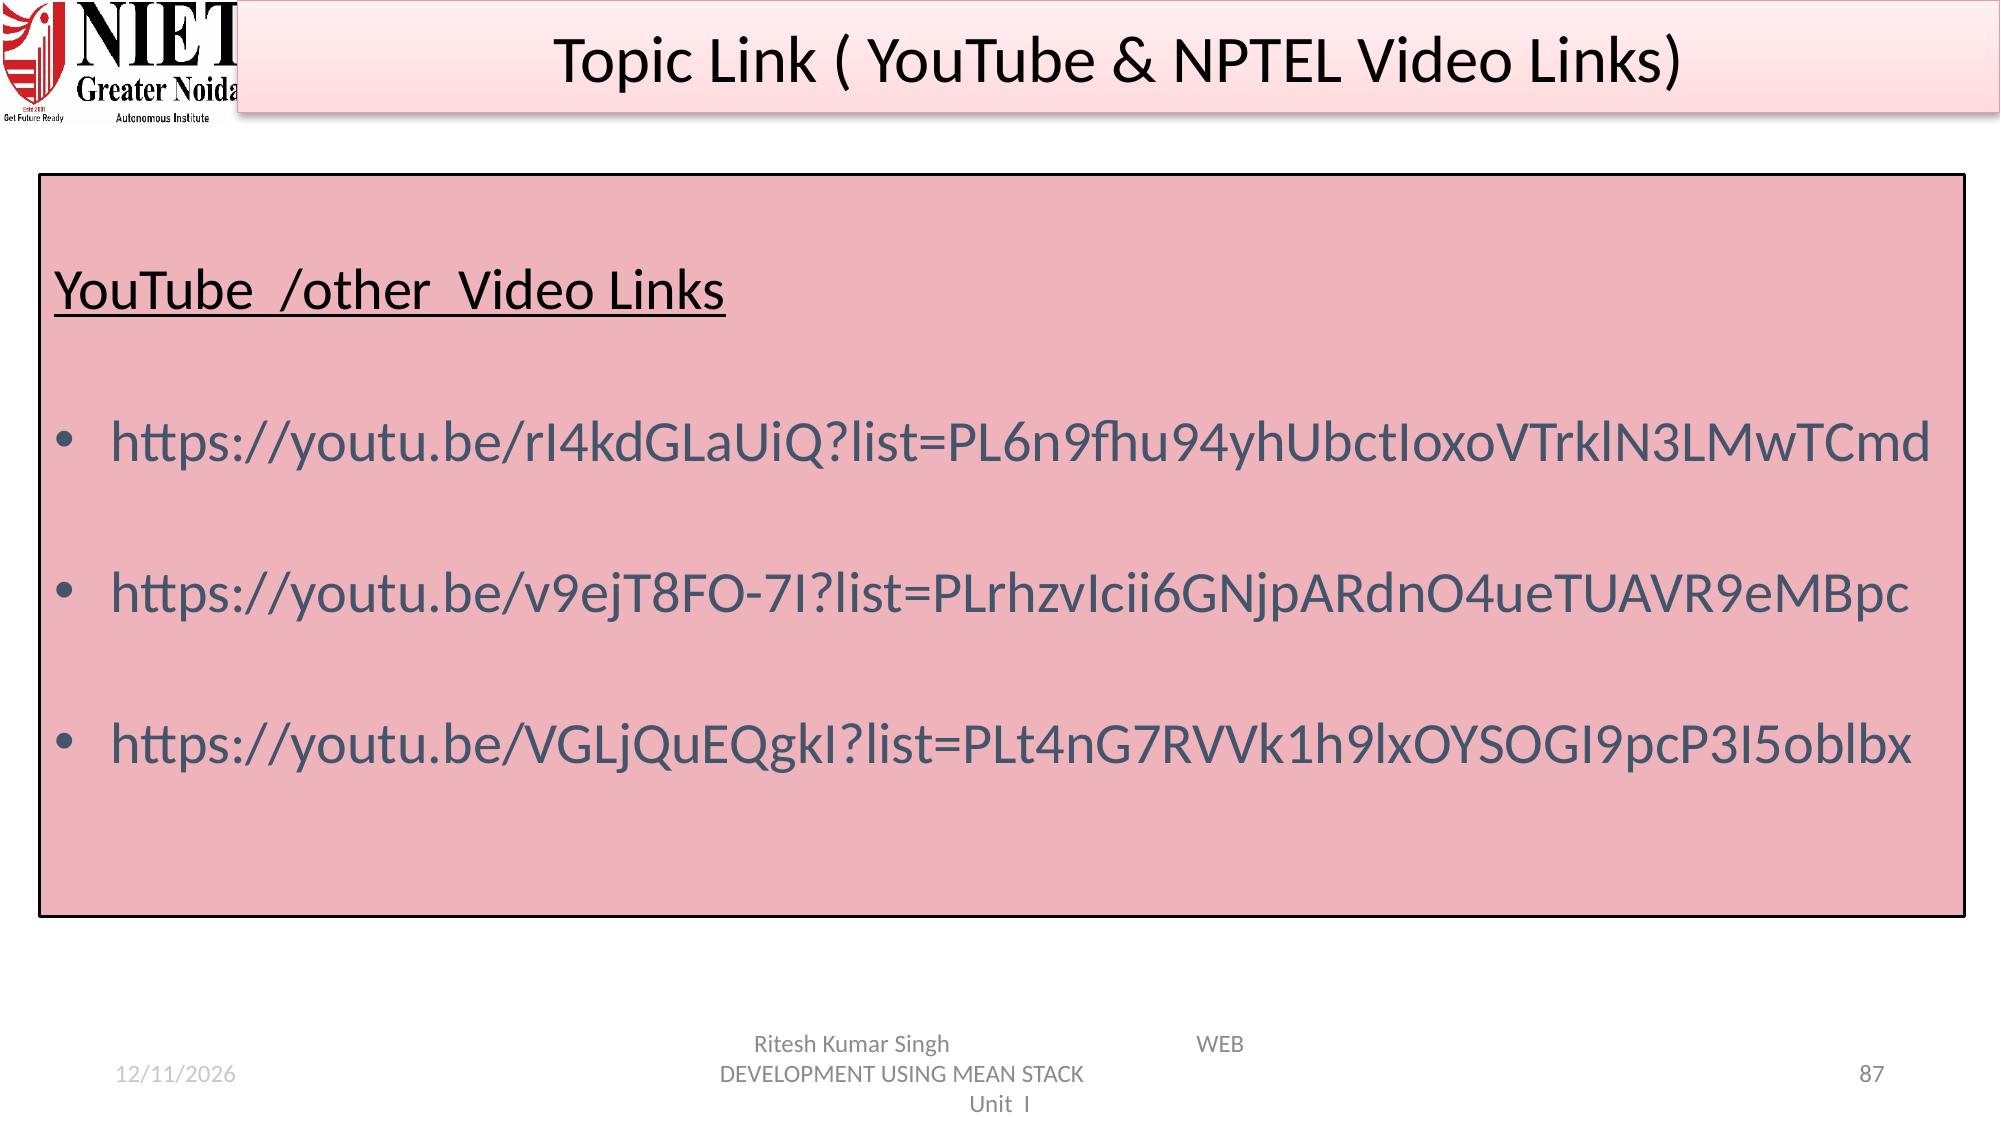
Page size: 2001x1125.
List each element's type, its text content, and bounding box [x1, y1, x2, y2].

text_box YouTube /other Video Links https://youtu.be/rI4kdGLaUiQ?list=PL6n9fhu94yhUbctIoxoVTrklN3LMwTCmd https://youtu.be/v9ejT8FO-7I?list=PLrhzvIcii6GNjpARdnO4ueTUAVR9eMBpc https://youtu.be/VGLjQuEQgkI?list=PLt4nG7RVVk1h9lxOYSOGI9pcP3I5oblbx [39, 174, 1965, 917]
slide_number 87 [1433, 1042, 1900, 1103]
picture [0, 0, 250, 125]
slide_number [99, 1042, 567, 1103]
footer Ritesh Kumar Singh WEB DEVELOPMENT USING MEAN STACK Unit I [683, 1042, 1317, 1103]
text_box Topic Link ( YouTube & NPTEL Video Links) [237, 0, 2000, 113]
